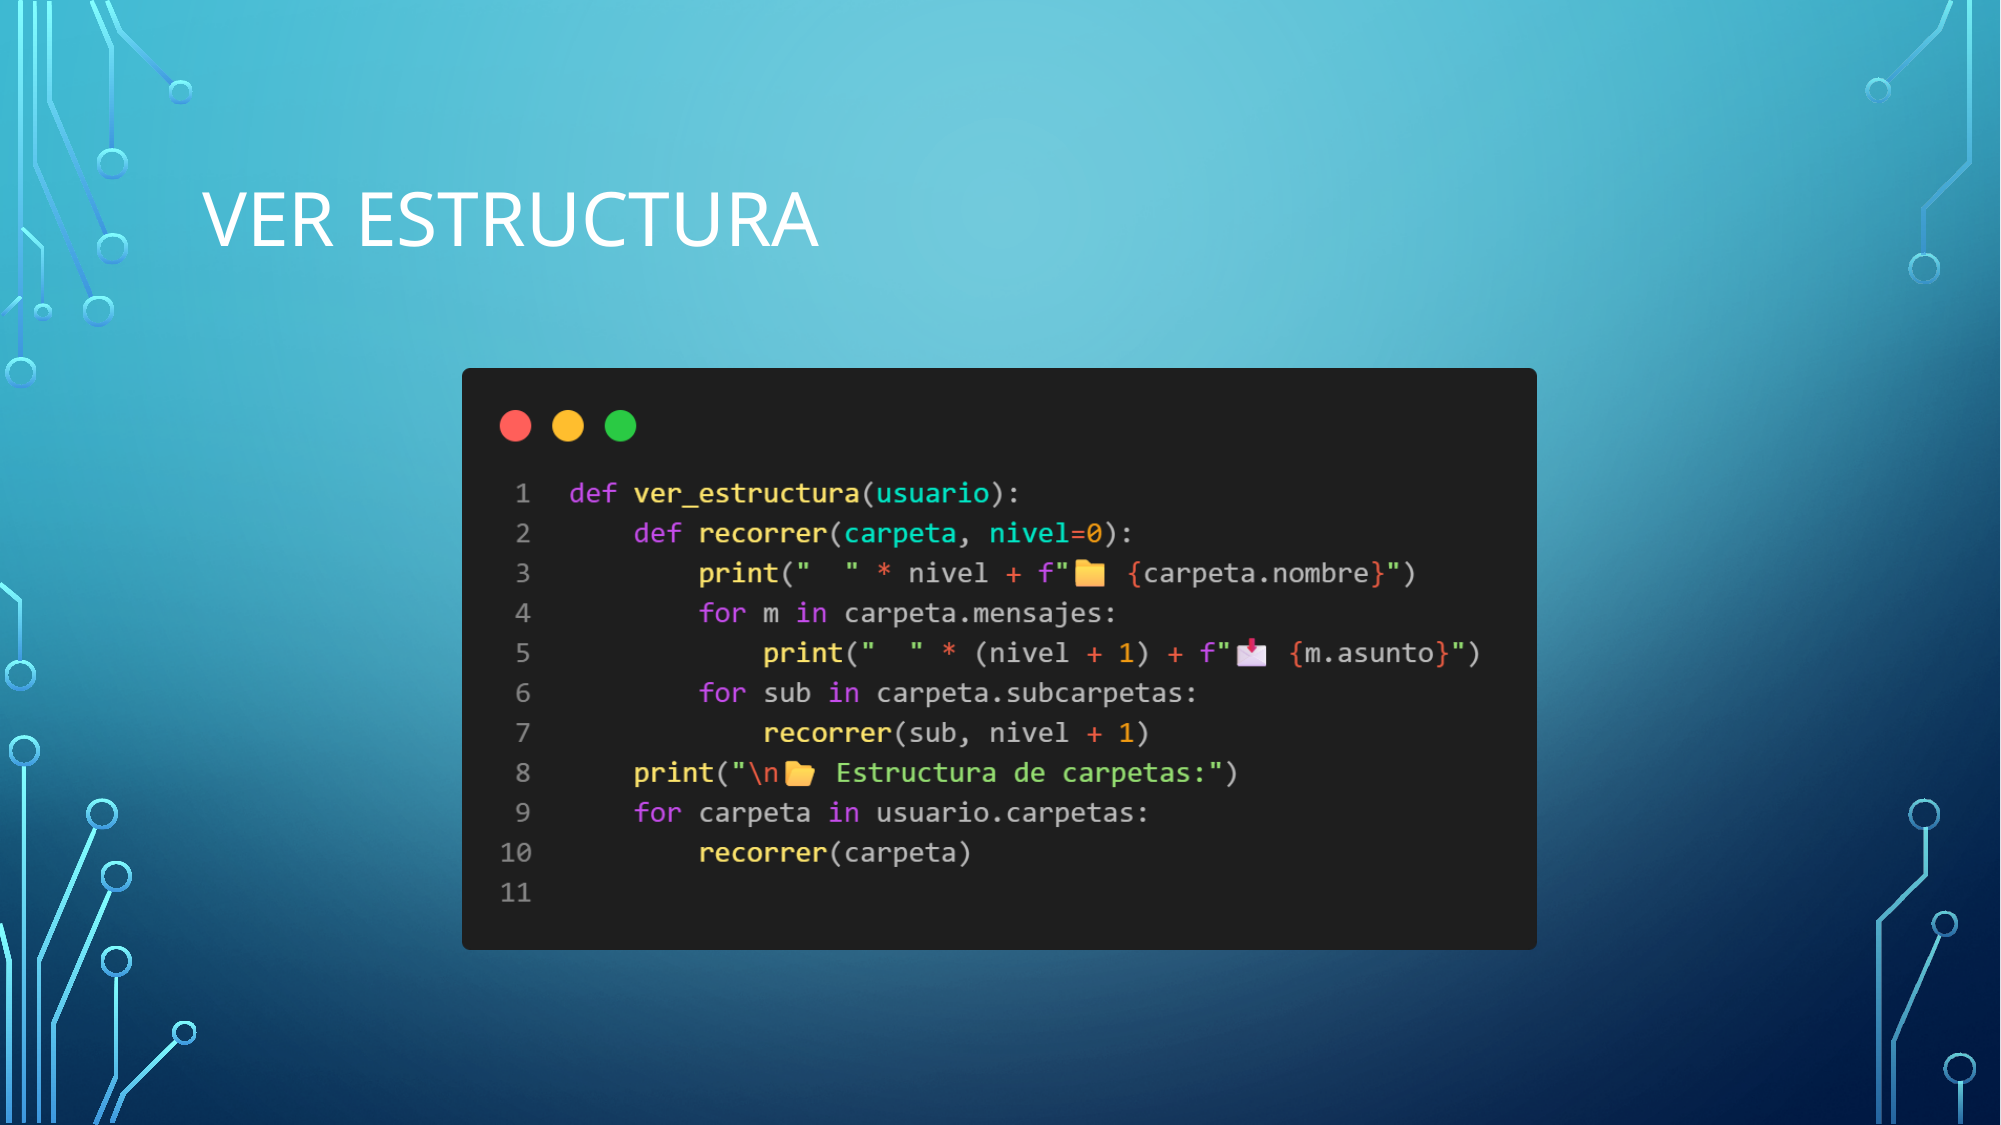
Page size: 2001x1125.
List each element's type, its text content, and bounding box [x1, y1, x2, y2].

title Ver estructura [187, 101, 1813, 344]
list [462, 368, 1537, 951]
